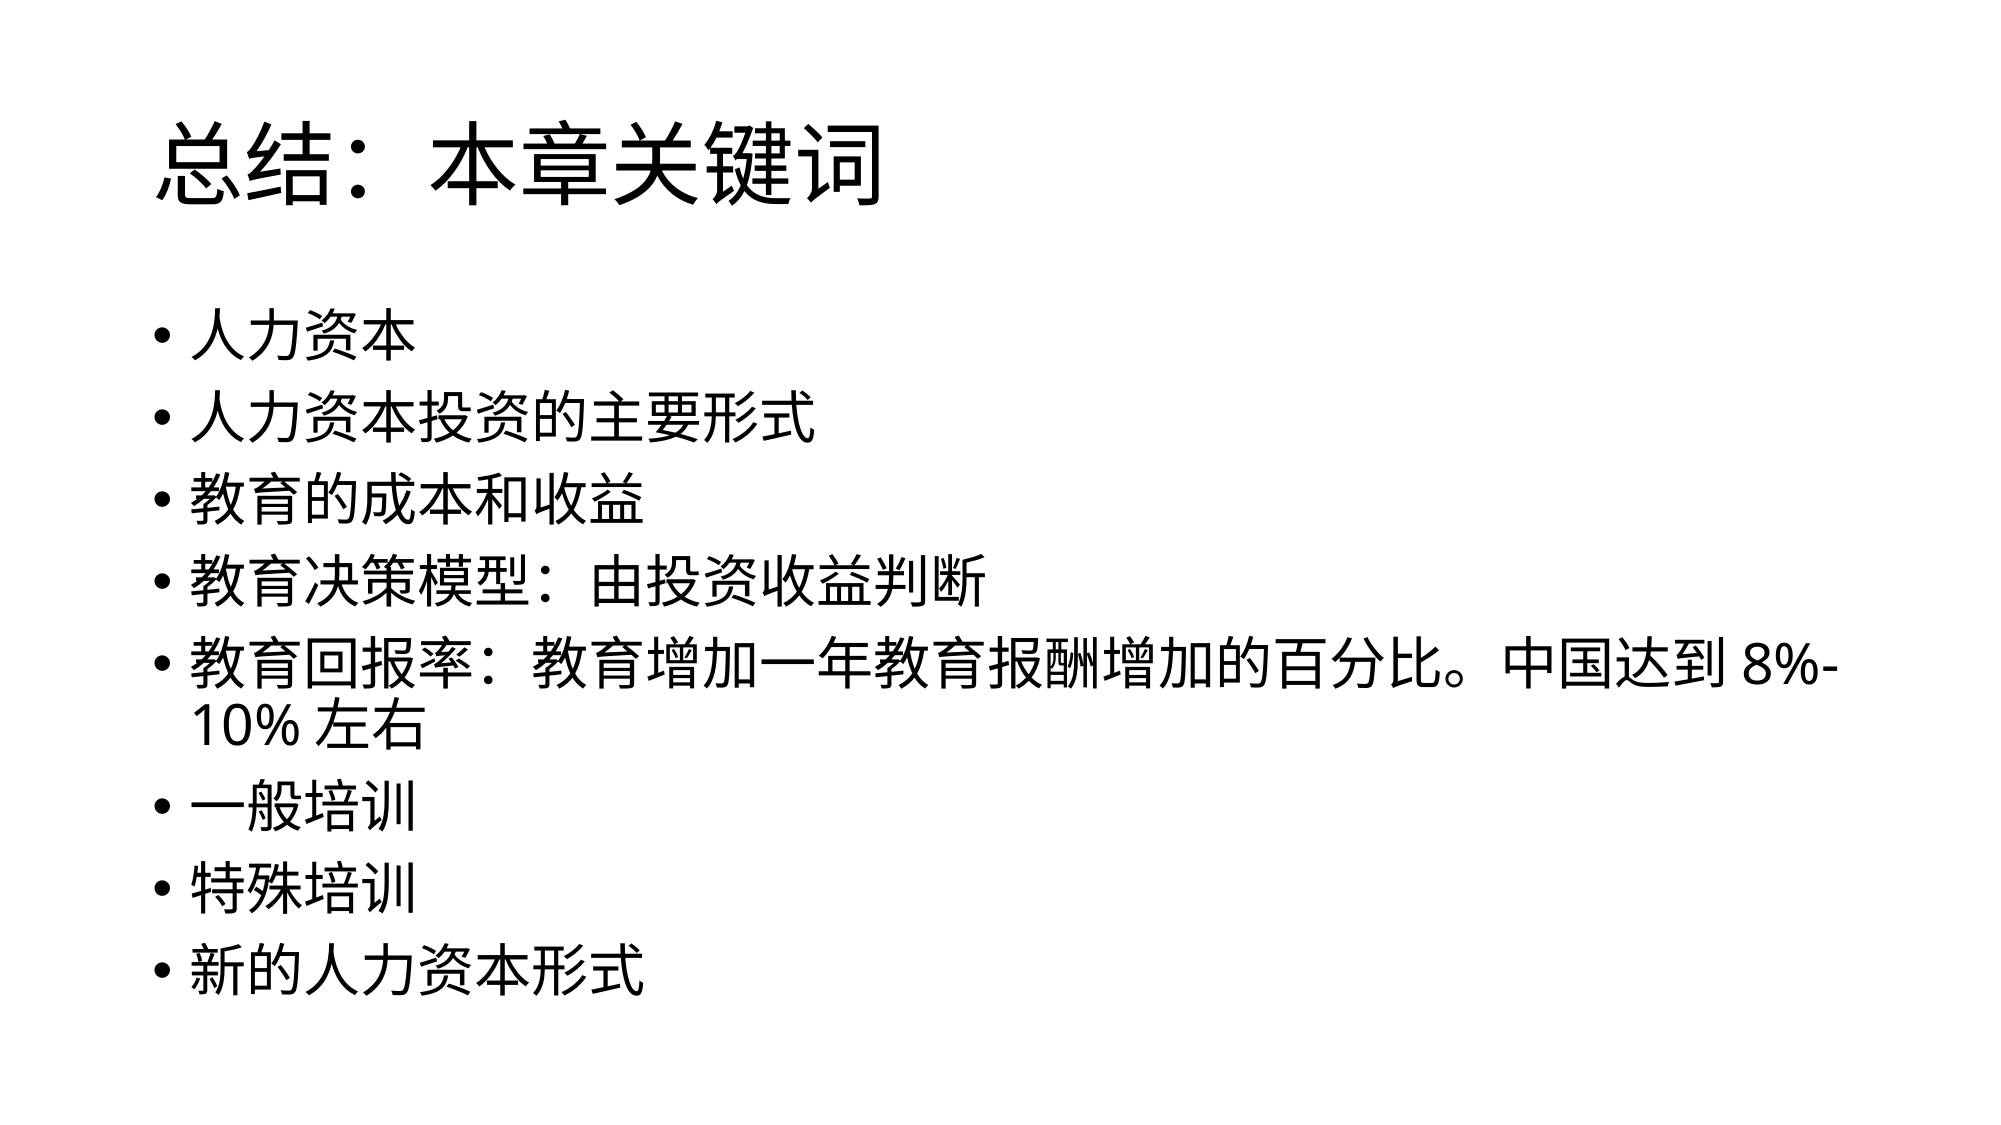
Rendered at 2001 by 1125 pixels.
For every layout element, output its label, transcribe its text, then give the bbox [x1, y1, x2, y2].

list 人力资本 人力资本投资的主要形式 教育的成本和收益 教育决策模型：由投资收益判断 教育回报率：教育增加一年教育报酬增加的百分比。中国达到8%-10%左右 一般培训 特殊培训 新的人力资本形式 [137, 299, 1863, 1014]
title 总结：本章关键词 [137, 59, 1863, 278]
